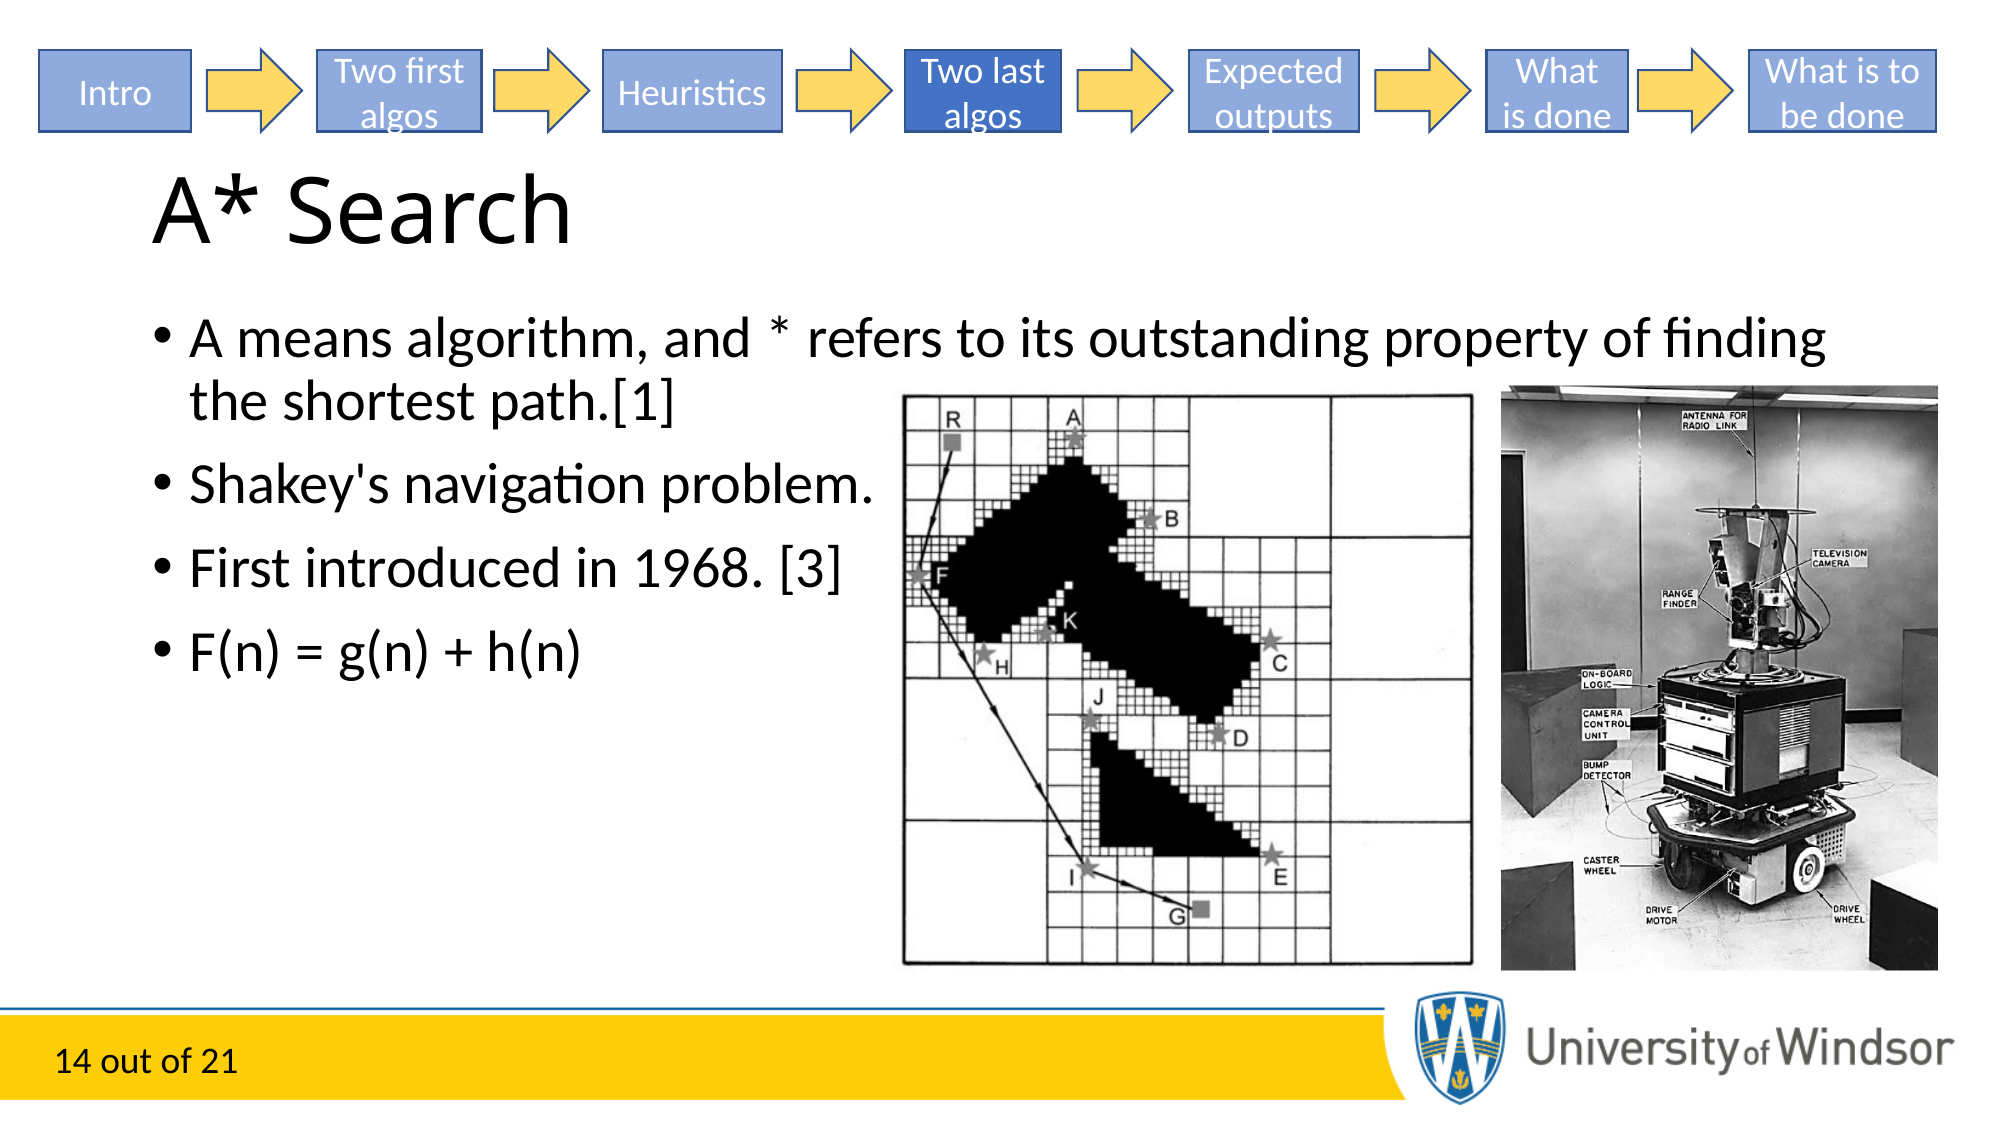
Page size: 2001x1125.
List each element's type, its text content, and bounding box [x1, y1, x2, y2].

text_box [1076, 47, 1175, 135]
title A* Search [137, 105, 1863, 299]
text_box Heuristics [602, 49, 783, 133]
list A means algorithm, and * refers to its outstanding property of finding the shortest path.[1] Shakey's navigation problem. First introduced in 1968. [3] F(n) = g(n) + h(n) [137, 299, 1863, 1014]
text_box [1374, 47, 1472, 135]
picture [883, 379, 1482, 980]
text_box What is done [1485, 49, 1629, 133]
picture [0, 379, 2000, 1125]
text_box [205, 47, 304, 135]
text_box Expected outputs [1188, 49, 1360, 133]
text_box [795, 47, 894, 135]
text_box Two first algos [316, 49, 483, 133]
text_box What is to be done [1748, 49, 1937, 133]
slide_number 14 out of 21 [38, 1028, 489, 1089]
text_box [493, 47, 591, 135]
text_box [1636, 47, 1735, 135]
text_box Intro [38, 49, 192, 133]
text_box Two last algos [904, 49, 1062, 133]
